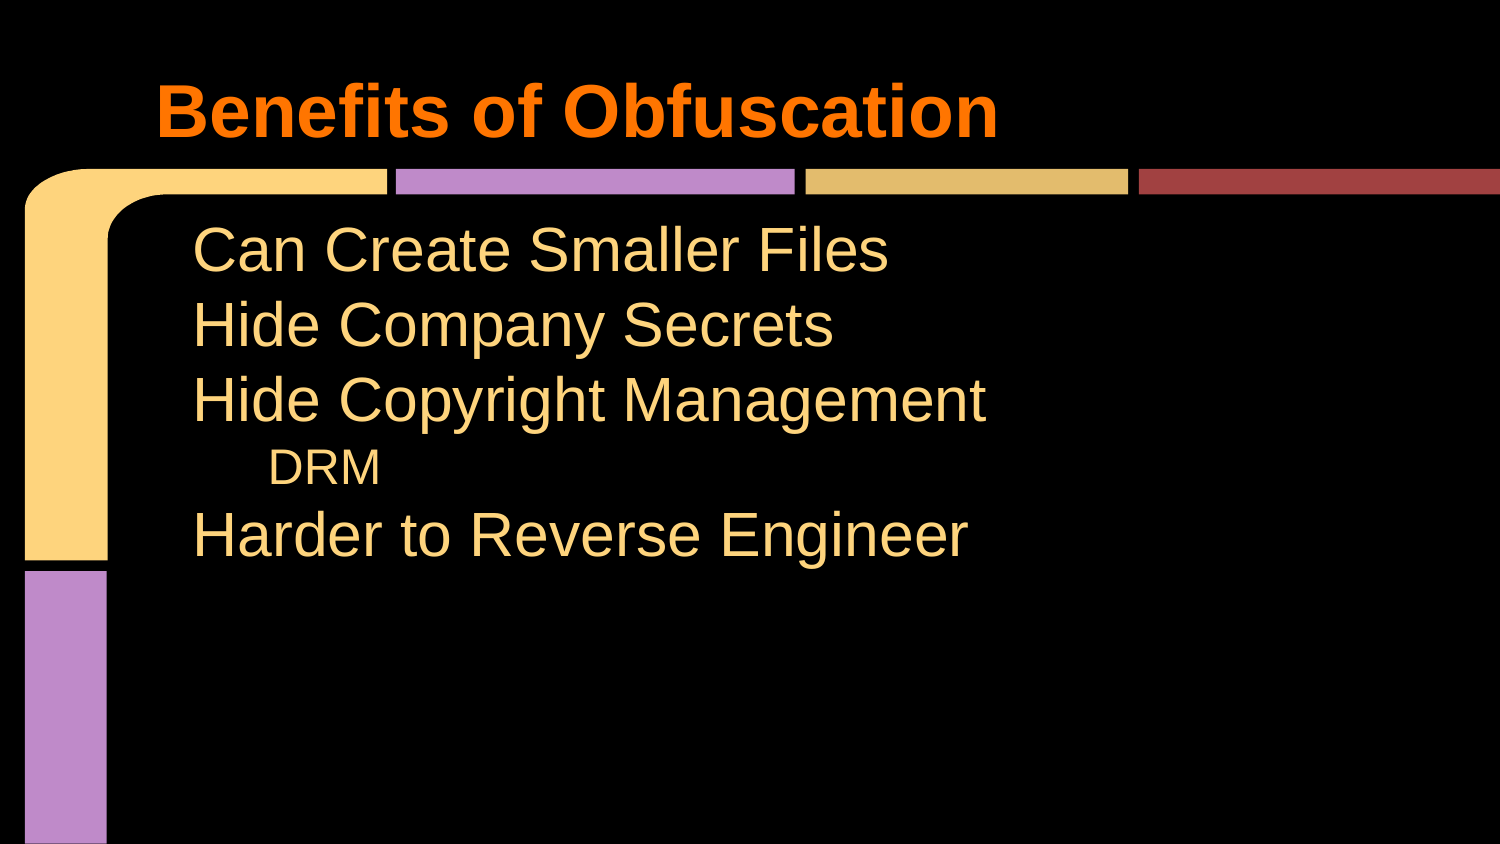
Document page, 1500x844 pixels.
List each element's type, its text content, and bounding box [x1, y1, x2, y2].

title Benefits of Obfuscation [140, 26, 1425, 168]
list Can Create Smaller Files Hide Company Secrets Hide Copyright Management DRM Harder to Reverse Engineer [140, 194, 1425, 808]
